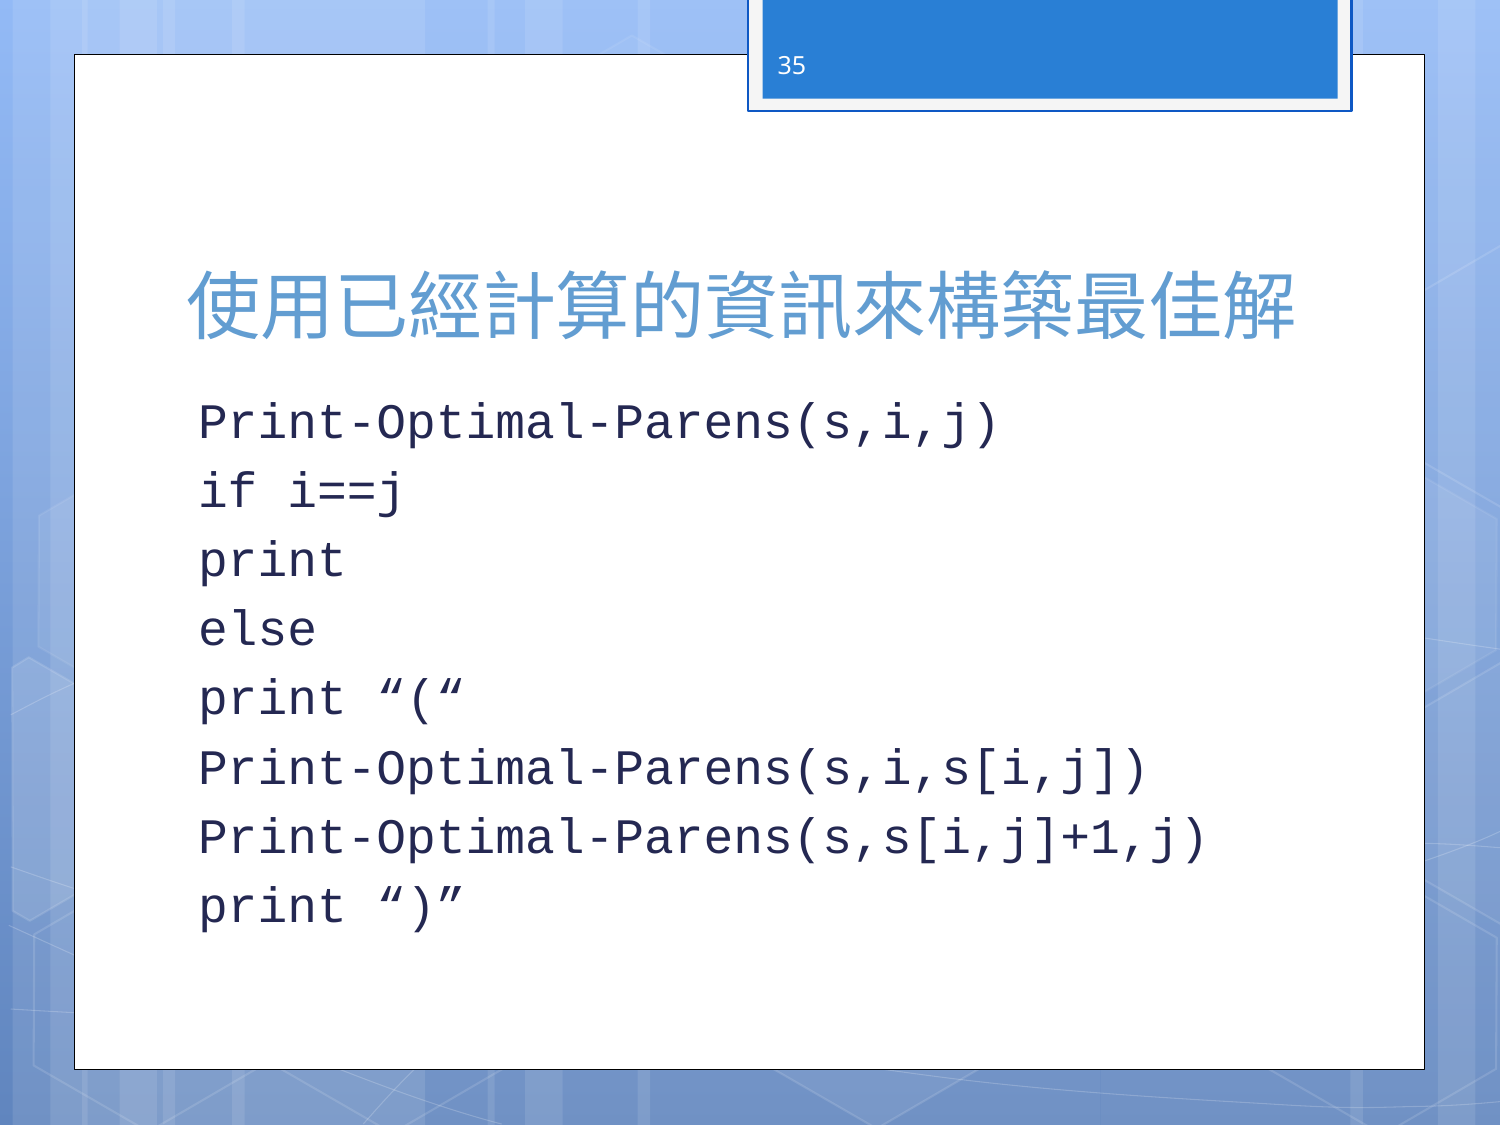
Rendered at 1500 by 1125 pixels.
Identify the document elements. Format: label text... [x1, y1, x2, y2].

title 使用已經計算的資訊來構築最佳解 [171, 168, 1324, 357]
slide_number 35 [762, 36, 982, 97]
